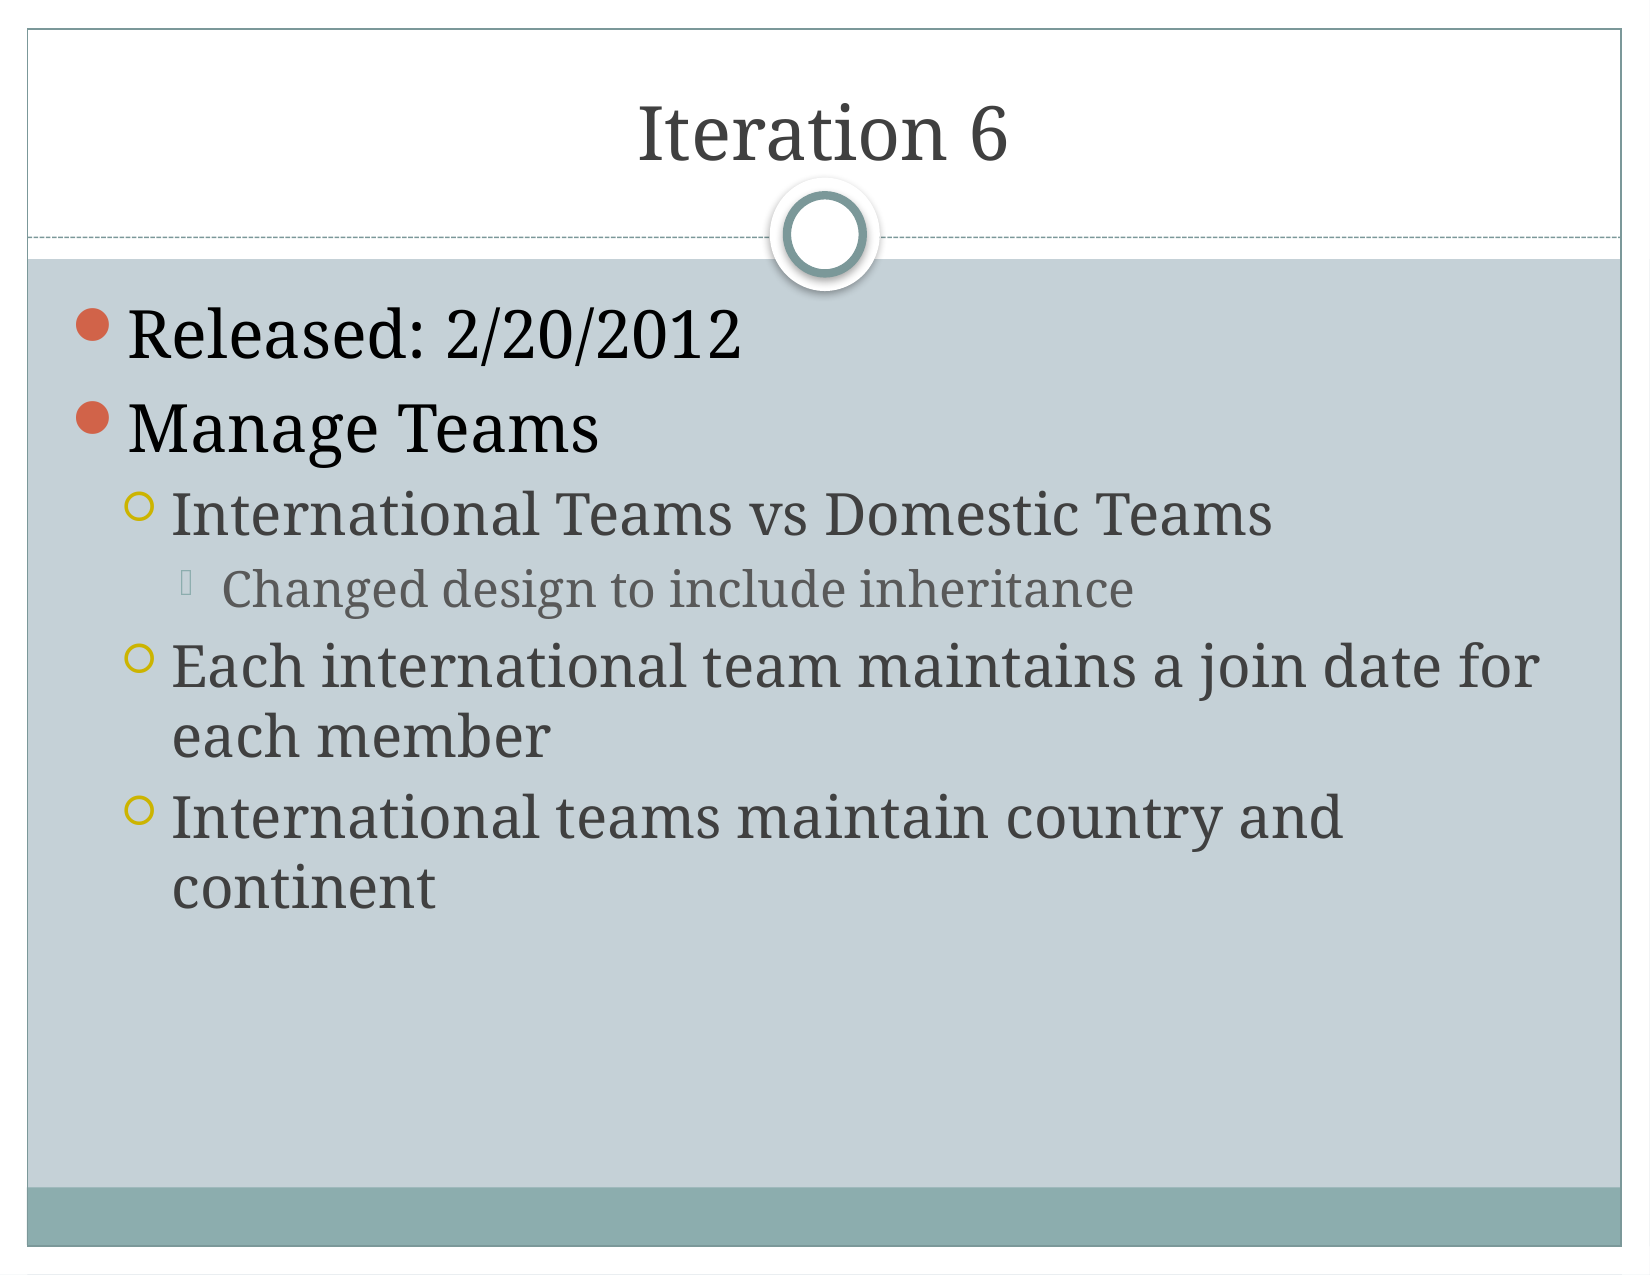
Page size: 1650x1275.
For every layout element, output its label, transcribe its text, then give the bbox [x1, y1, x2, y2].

list Released: 2/20/2012 Manage Teams International Teams vs Domestic Teams Changed design to include inheritance Each international team maintains a join date for each member International teams maintain country and continent [54, 283, 1589, 1134]
title Iteration 6 [54, 42, 1595, 184]
